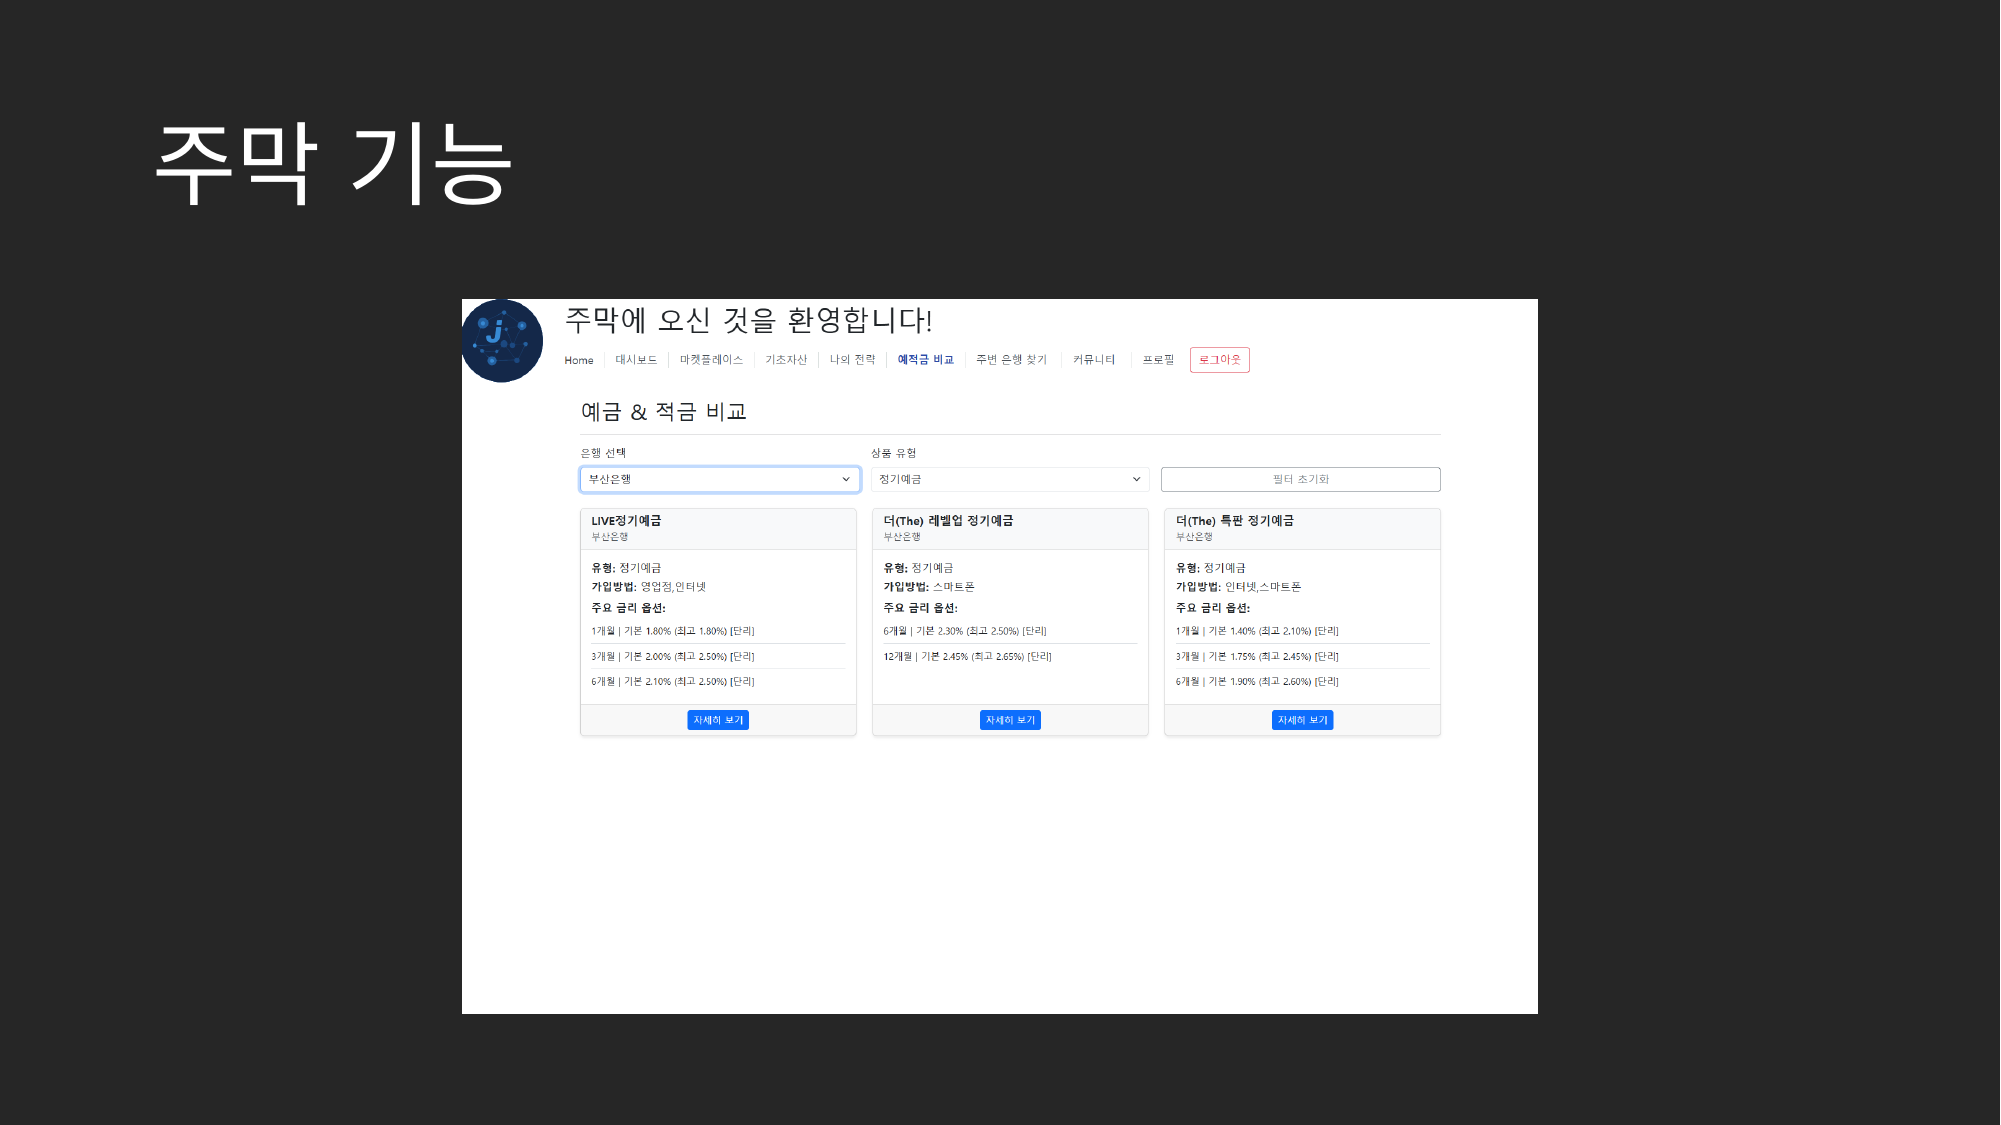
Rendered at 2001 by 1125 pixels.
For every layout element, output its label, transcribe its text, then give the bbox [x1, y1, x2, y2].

title 주막 기능 [137, 59, 1863, 278]
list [462, 299, 1538, 1014]
